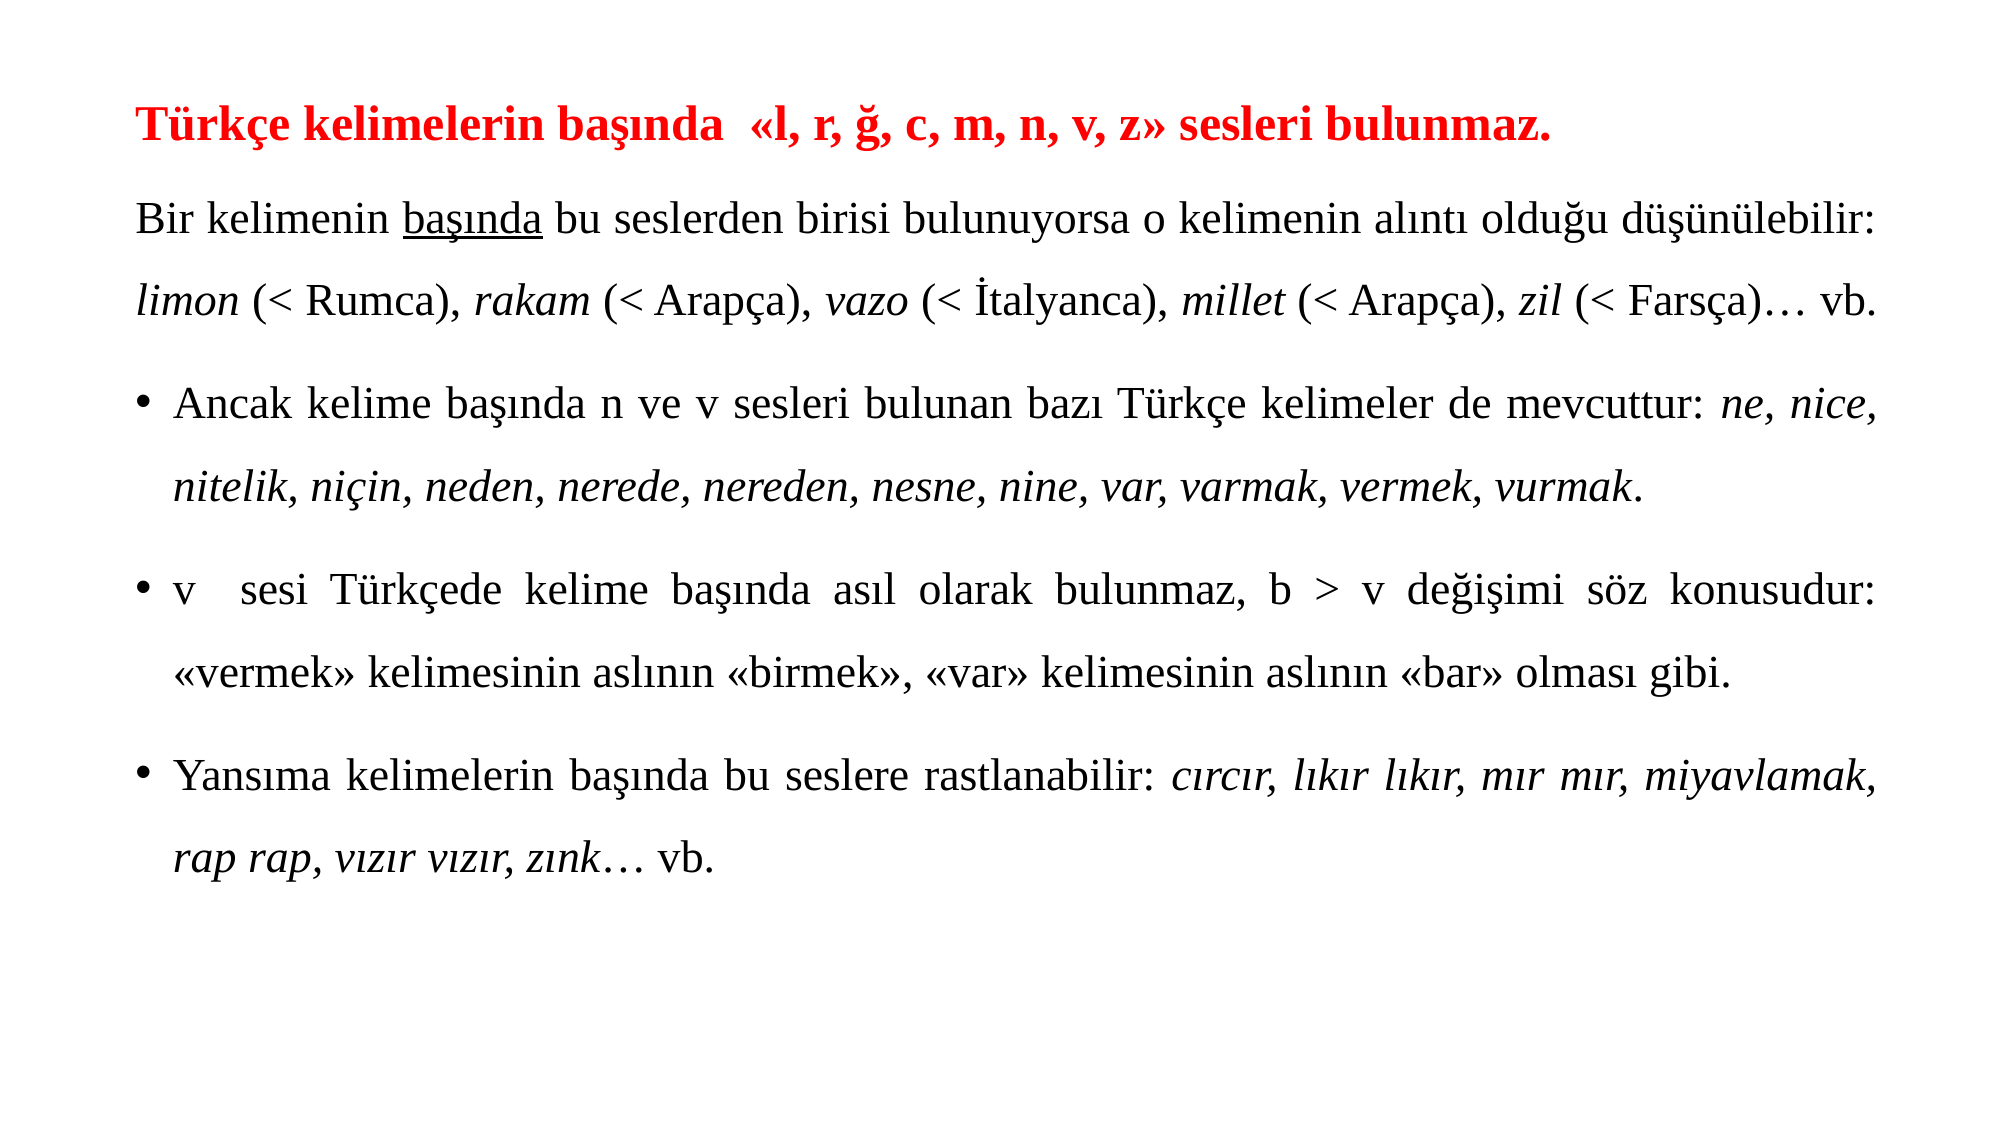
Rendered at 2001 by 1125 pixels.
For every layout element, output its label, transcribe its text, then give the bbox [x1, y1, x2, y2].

list Bir kelimenin başında bu seslerden birisi bulunuyorsa o kelimenin alıntı olduğu düşünülebilir: limon (< Rumca), rakam (< Arapça), vazo (< İtalyanca), millet (< Arapça), zil (< Farsça)… vb. Ancak kelime başında n ve v sesleri bulunan bazı Türkçe kelimeler de mevcuttur: ne, nice, nitelik, niçin, neden, nerede, nereden, nesne, nine, var, varmak, vermek, vurmak. v sesi Türkçede kelime başında asıl olarak bulunmaz, b > v değişimi söz konusudur: «vermek» kelimesinin aslının «birmek», «var» kelimesinin aslının «bar» olması gibi. Yansıma kelimelerin başında bu seslere rastlanabilir: cırcır, lıkır lıkır, mır mır, miyavlamak, rap rap, vızır vızır, zınk… vb. [120, 152, 1893, 1012]
title Türkçe kelimelerin başında «l, r, ğ, c, m, n, v, z» sesleri bulunmaz. [120, 46, 1854, 165]
